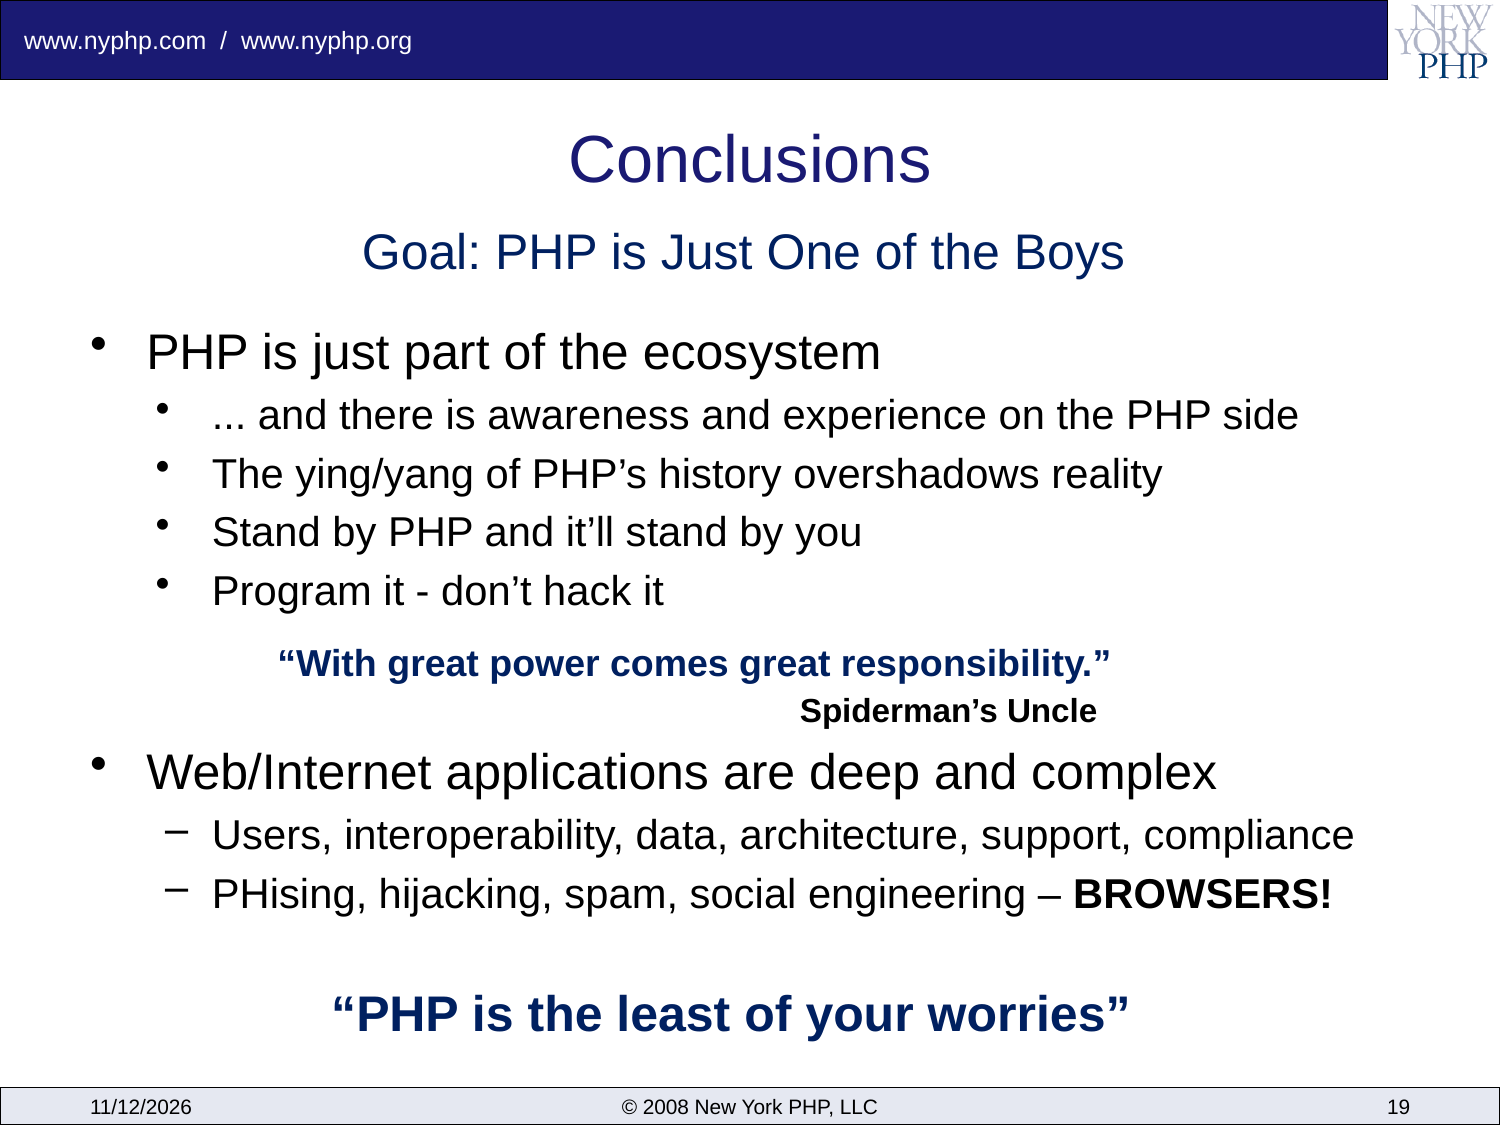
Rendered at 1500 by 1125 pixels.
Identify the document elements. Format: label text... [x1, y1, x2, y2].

text_box “PHP is the least of your worries” [62, 974, 1400, 1049]
text_box Spiderman’s Uncle [749, 681, 1113, 737]
footer © 2008 New York PHP, LLC [512, 1087, 988, 1125]
slide_number 19 [1074, 1087, 1426, 1125]
text_box Goal: PHP is Just One of the Boys [74, 212, 1413, 288]
title Conclusions [75, 75, 1425, 238]
text_box “With great power comes great responsibility.” [262, 631, 1200, 692]
list PHP is just part of the ecosystem ... and there is awareness and experience on the PHP side The ying/yang of PHP’s history overshadows reality Stand by PHP and it’ll stand by you Program it - don’t hack it Web/Internet applications are deep and complex Users, interoperability, data, architecture, support, compliance PHising, hijacking, spam, social engineering – BROWSERS! [74, 312, 1426, 938]
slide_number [74, 1087, 426, 1125]
picture [1393, 2, 1494, 80]
